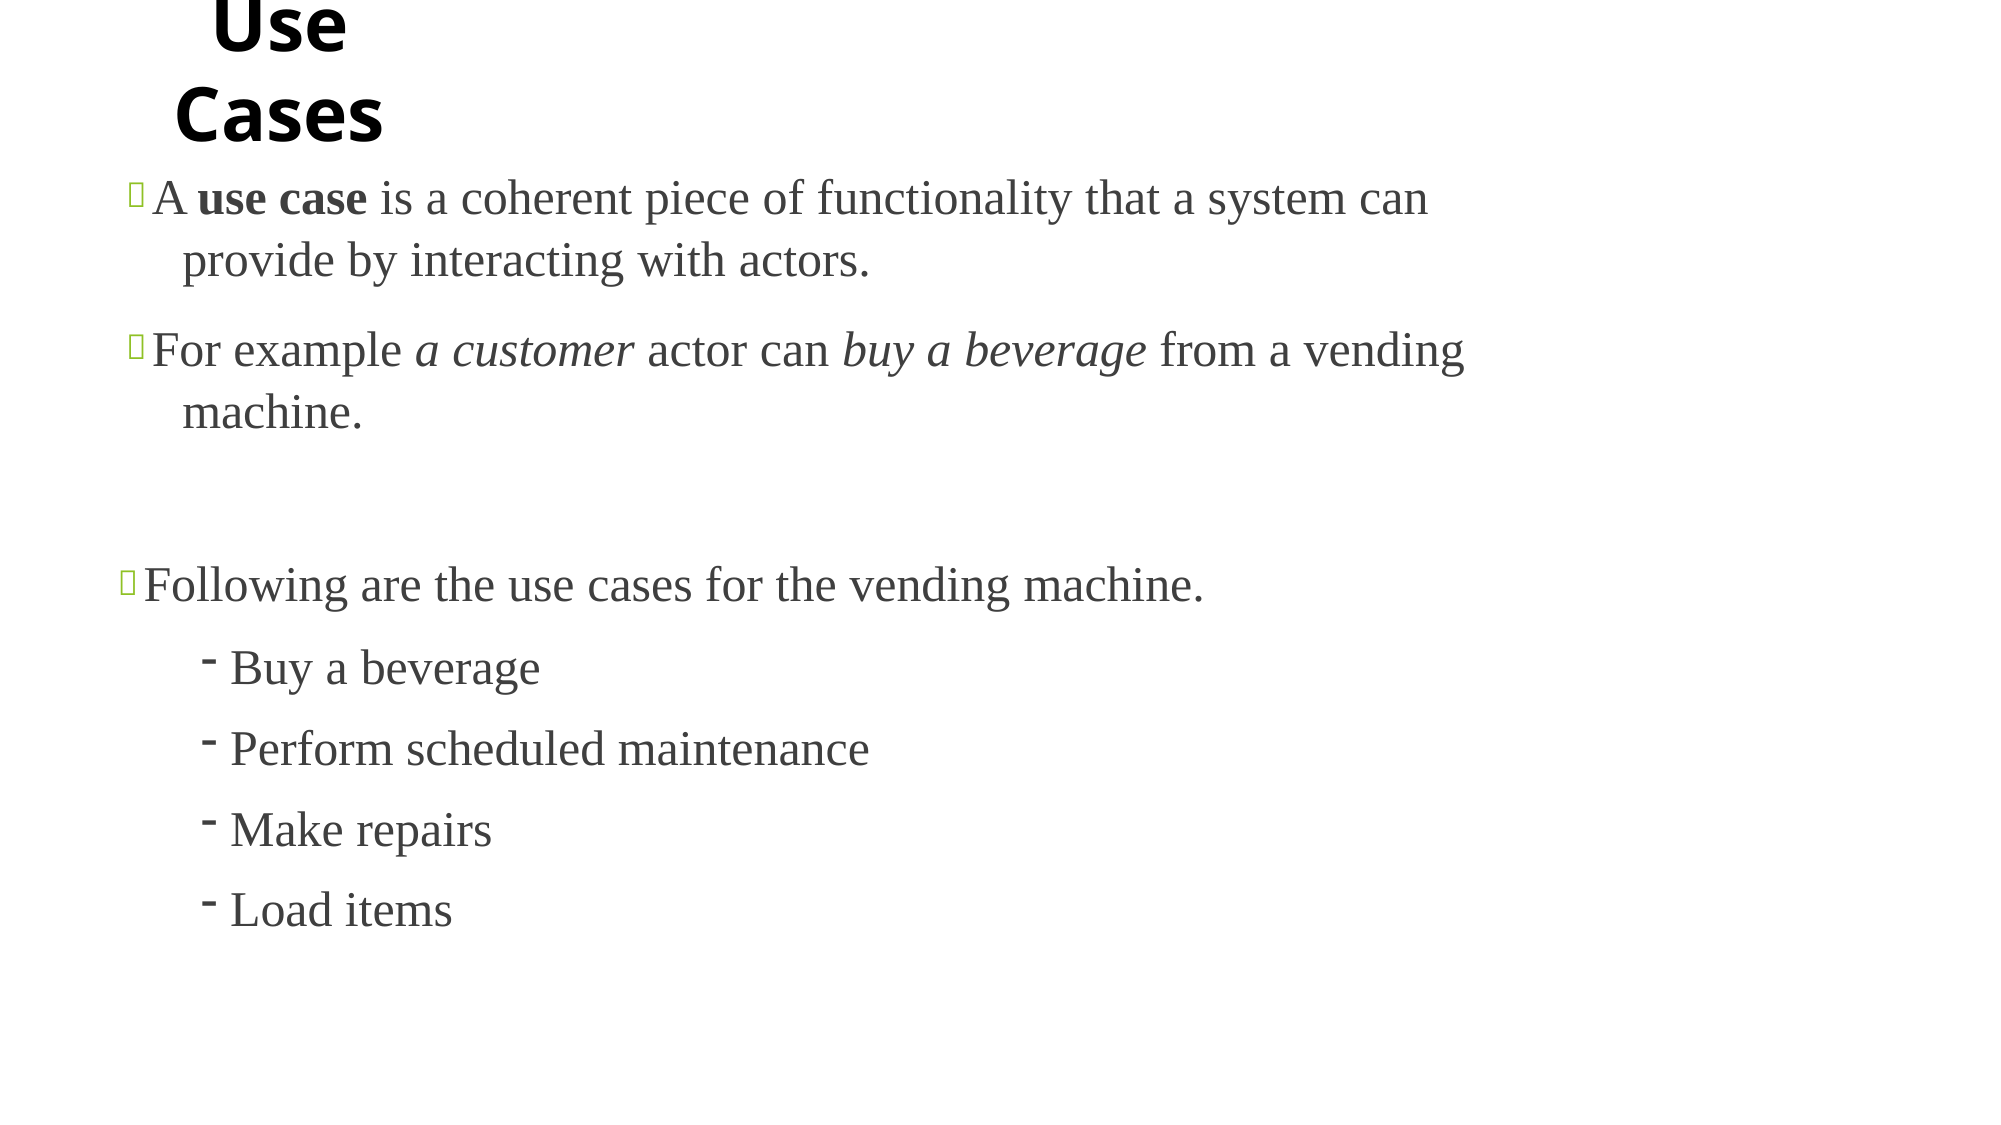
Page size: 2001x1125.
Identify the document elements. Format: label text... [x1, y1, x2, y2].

text_box  A use case is a coherent piece of functionality that a system can provide by interacting with actors.  For example a customer actor can buy a beverage from a vending machine.  Following are the use cases for the vending machine. Buy a beverage Perform scheduled maintenance Make repairs Load items [117, 152, 1504, 937]
title Use Cases [105, 0, 452, 161]
